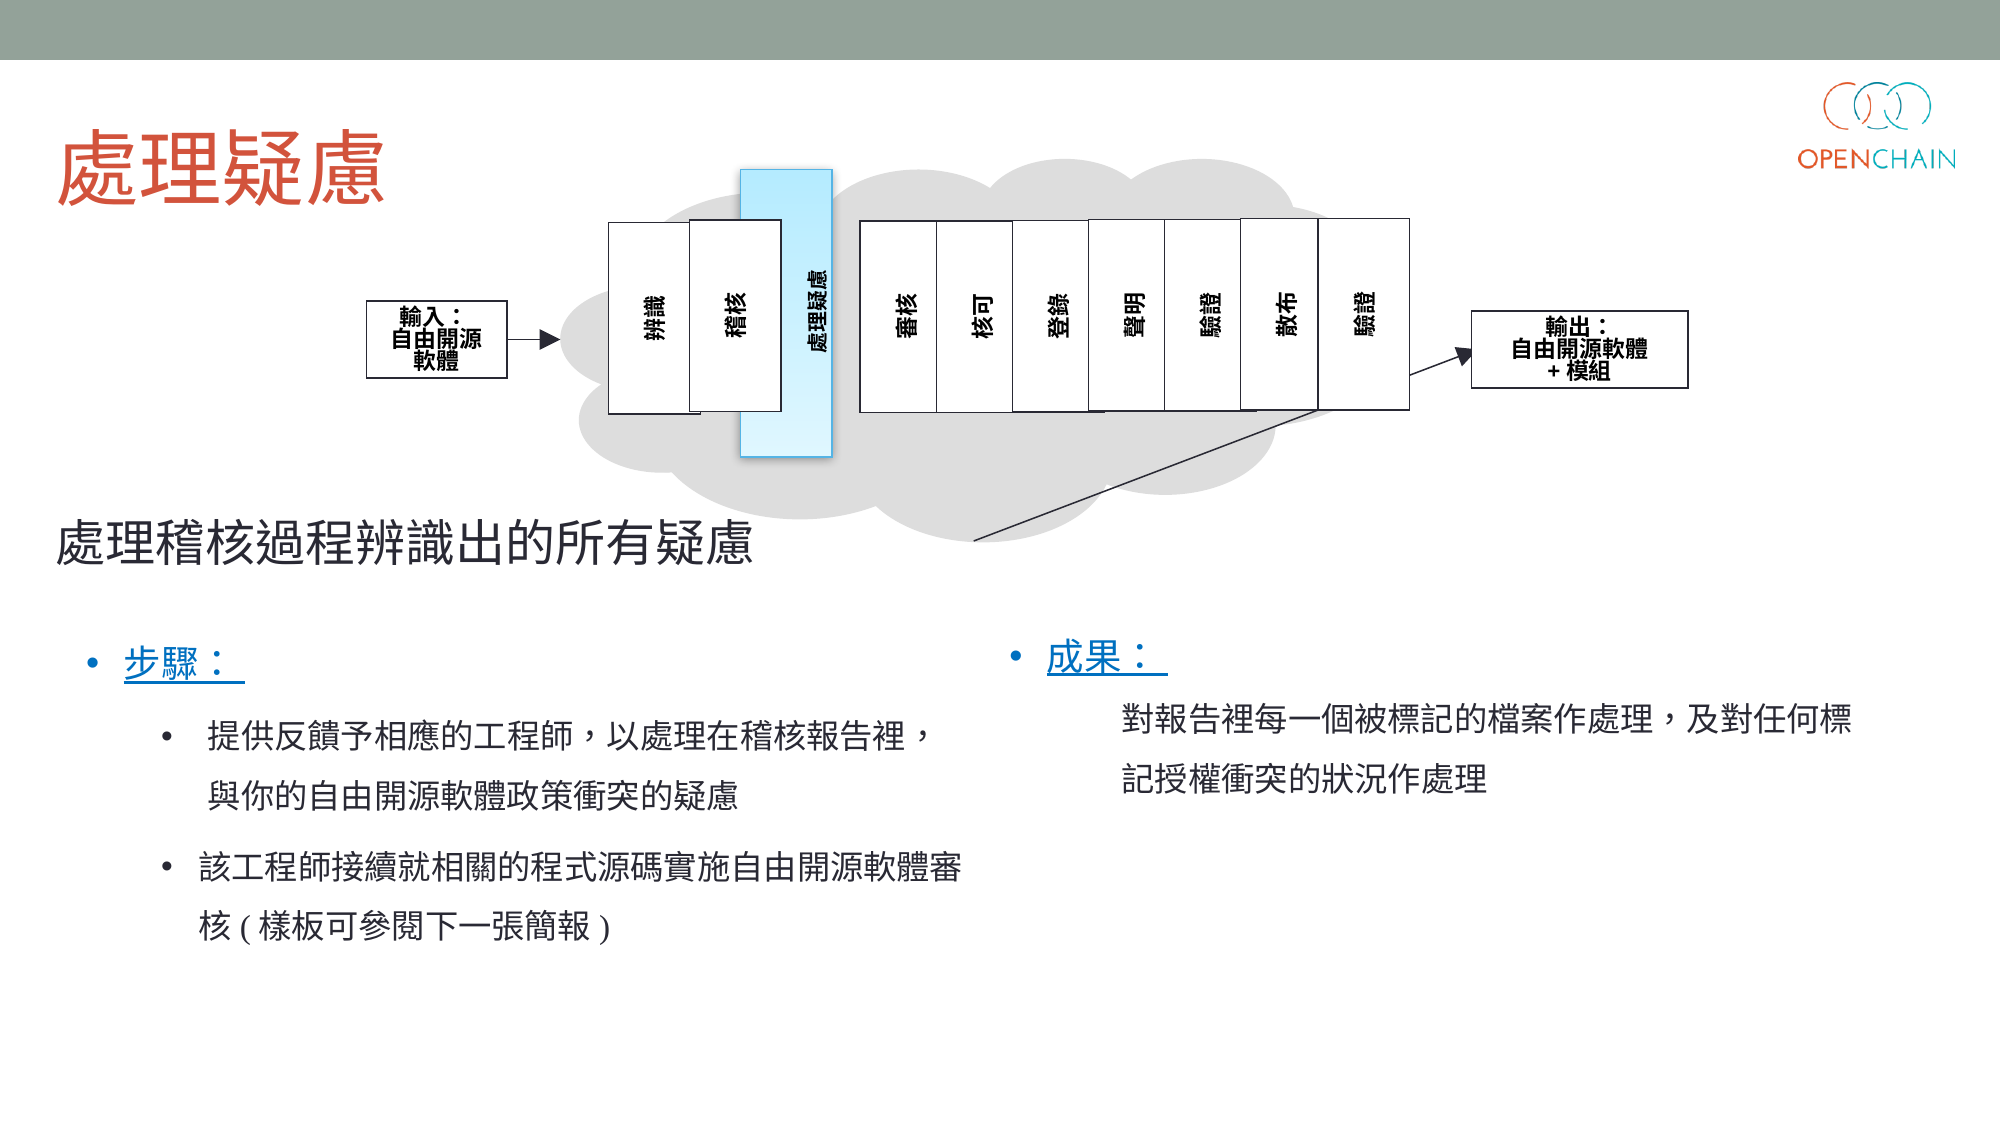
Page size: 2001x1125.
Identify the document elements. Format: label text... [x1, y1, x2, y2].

picture [1798, 82, 1955, 169]
text_box 稽核 [689, 219, 782, 412]
text_box 驗證 [1164, 219, 1257, 412]
text_box 輸入： 自由開源軟體 [366, 301, 507, 378]
text_box 辨識 [608, 222, 701, 415]
text_box [740, 412, 833, 458]
text_box [740, 169, 771, 219]
text_box 處理疑慮 [771, 167, 863, 456]
text_box 驗證 [1318, 218, 1410, 411]
text_box 散布 [1240, 218, 1318, 411]
text_box 聲明 [1088, 219, 1164, 412]
text_box 審核 [860, 220, 936, 413]
text_box 成果： 對報告裡每一個被標記的檔案作處理，及對任何標記授權衝突的狀況作處理 [994, 602, 1898, 981]
text_box 輸出： 自由開源軟體 +模組 [1471, 310, 1688, 388]
text_box 步驟： 提供反饋予相應的工程師，以處理在稽核報告裡，與你的自由開源軟體政策衝突的疑慮 該工程師接續就相關的程式源碼實施自由開源軟體審核(樣板可參閱下一張簡報) [71, 610, 980, 1040]
text_box [560, 291, 1310, 543]
text_box 核可 [936, 220, 1029, 413]
text_box 處理疑慮 [40, 84, 1841, 247]
text_box [1284, 411, 1334, 425]
text_box 登錄 [1012, 220, 1088, 412]
text_box [863, 158, 1329, 220]
text_box 處理稽核過程辨識出的所有疑慮 [40, 503, 1229, 580]
text_box [664, 194, 733, 222]
